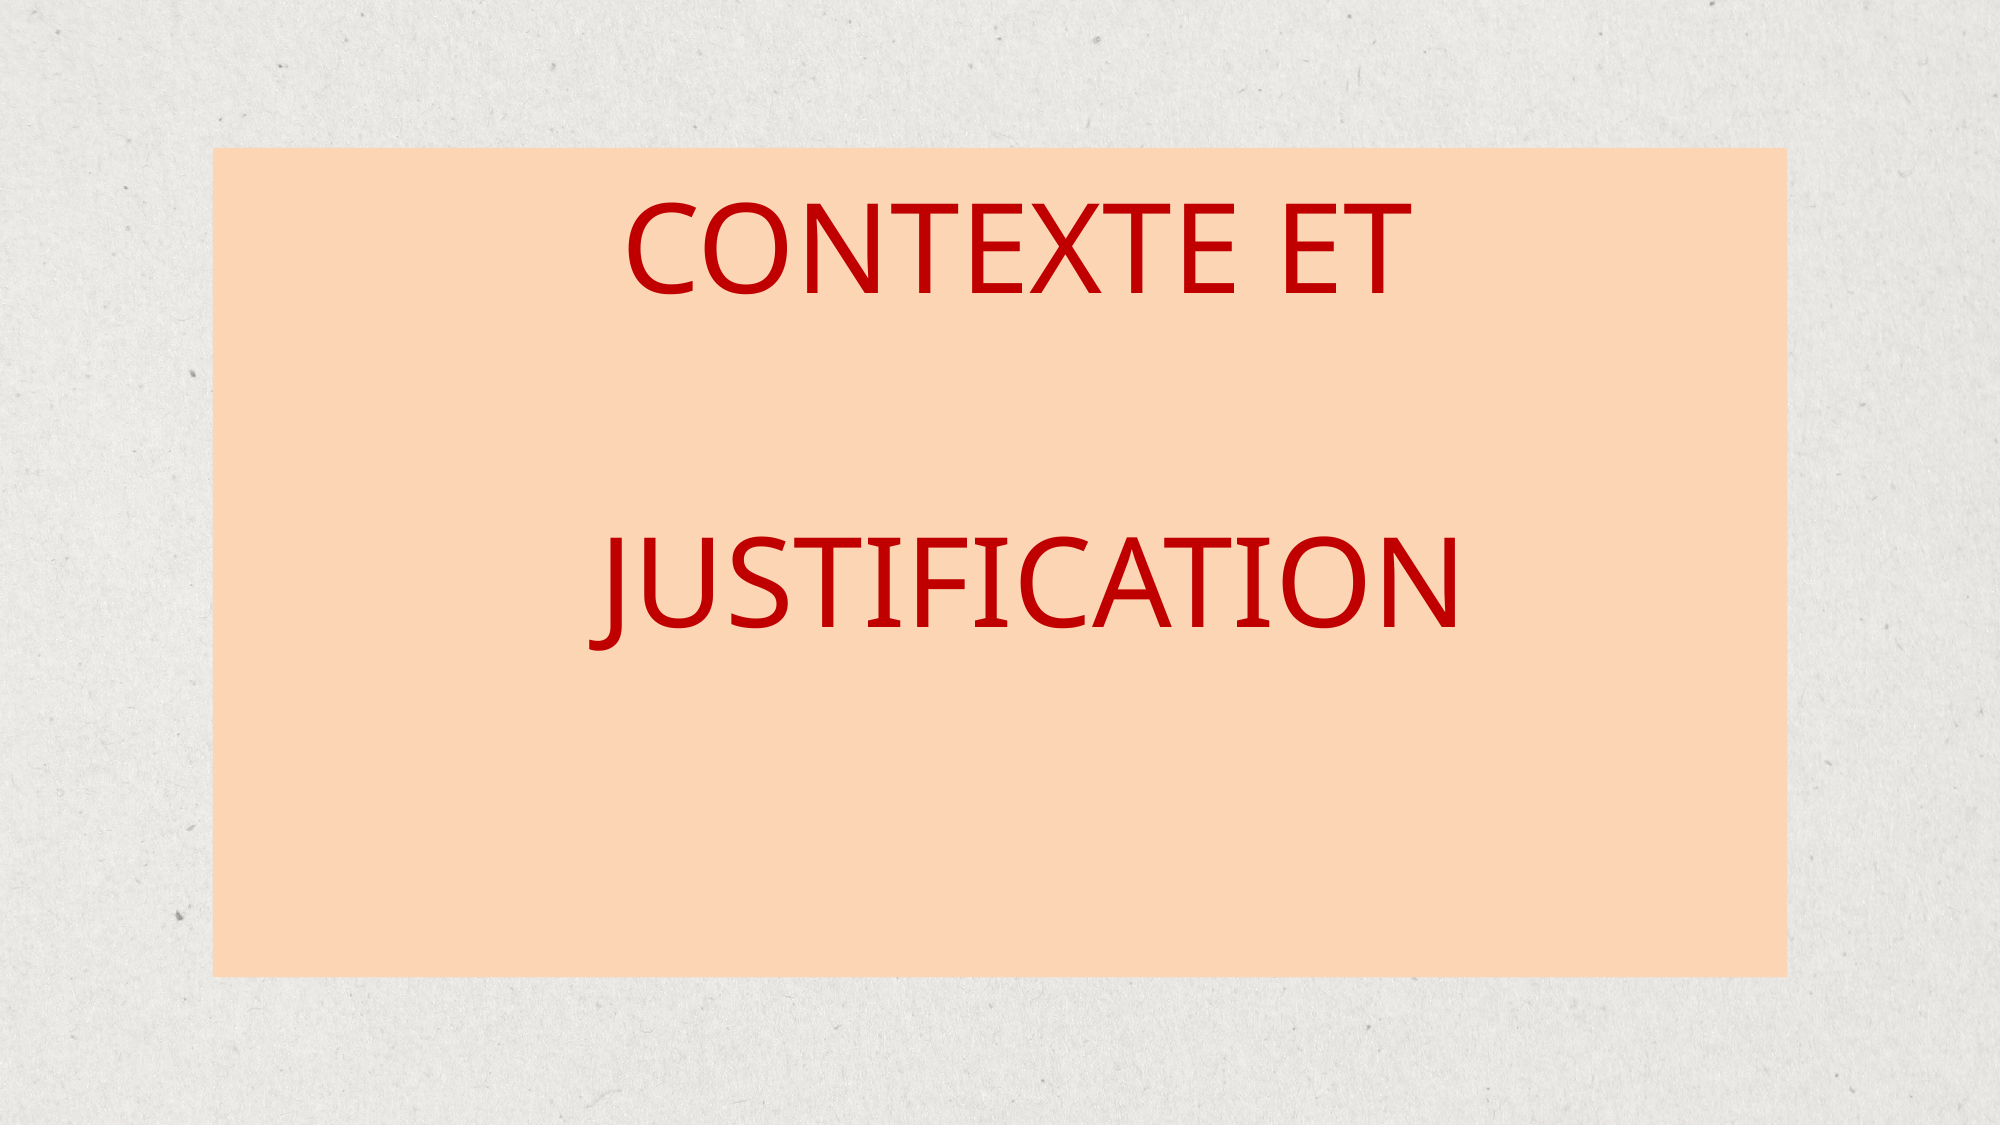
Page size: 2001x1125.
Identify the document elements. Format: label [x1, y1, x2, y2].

text_box [212, 147, 1788, 978]
text_box [0, 0, 2000, 1125]
